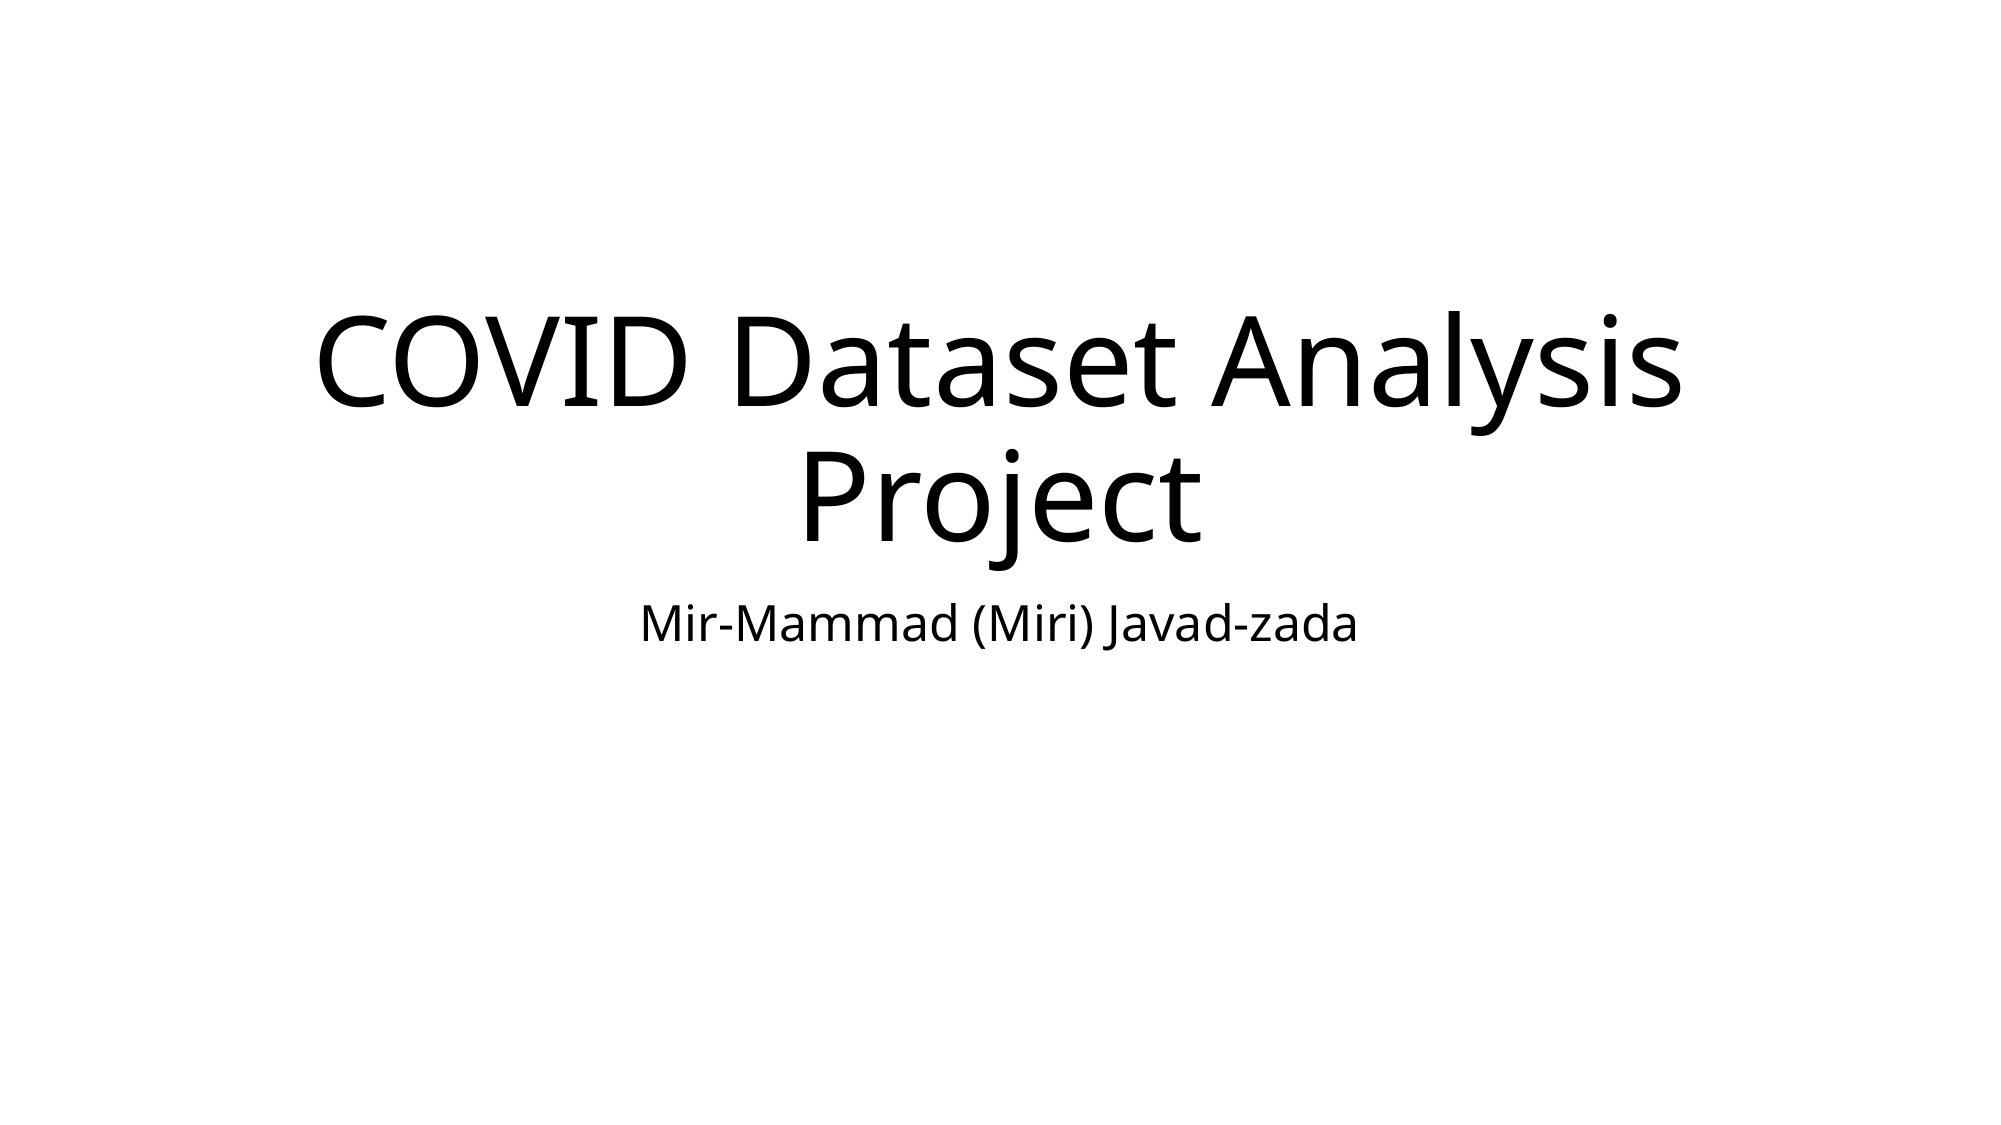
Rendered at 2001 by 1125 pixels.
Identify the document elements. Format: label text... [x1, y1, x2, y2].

title COVID Dataset Analysis Project [249, 184, 1750, 576]
subtitle Mir-Mammad (Miri) Javad-zada [249, 590, 1750, 863]
